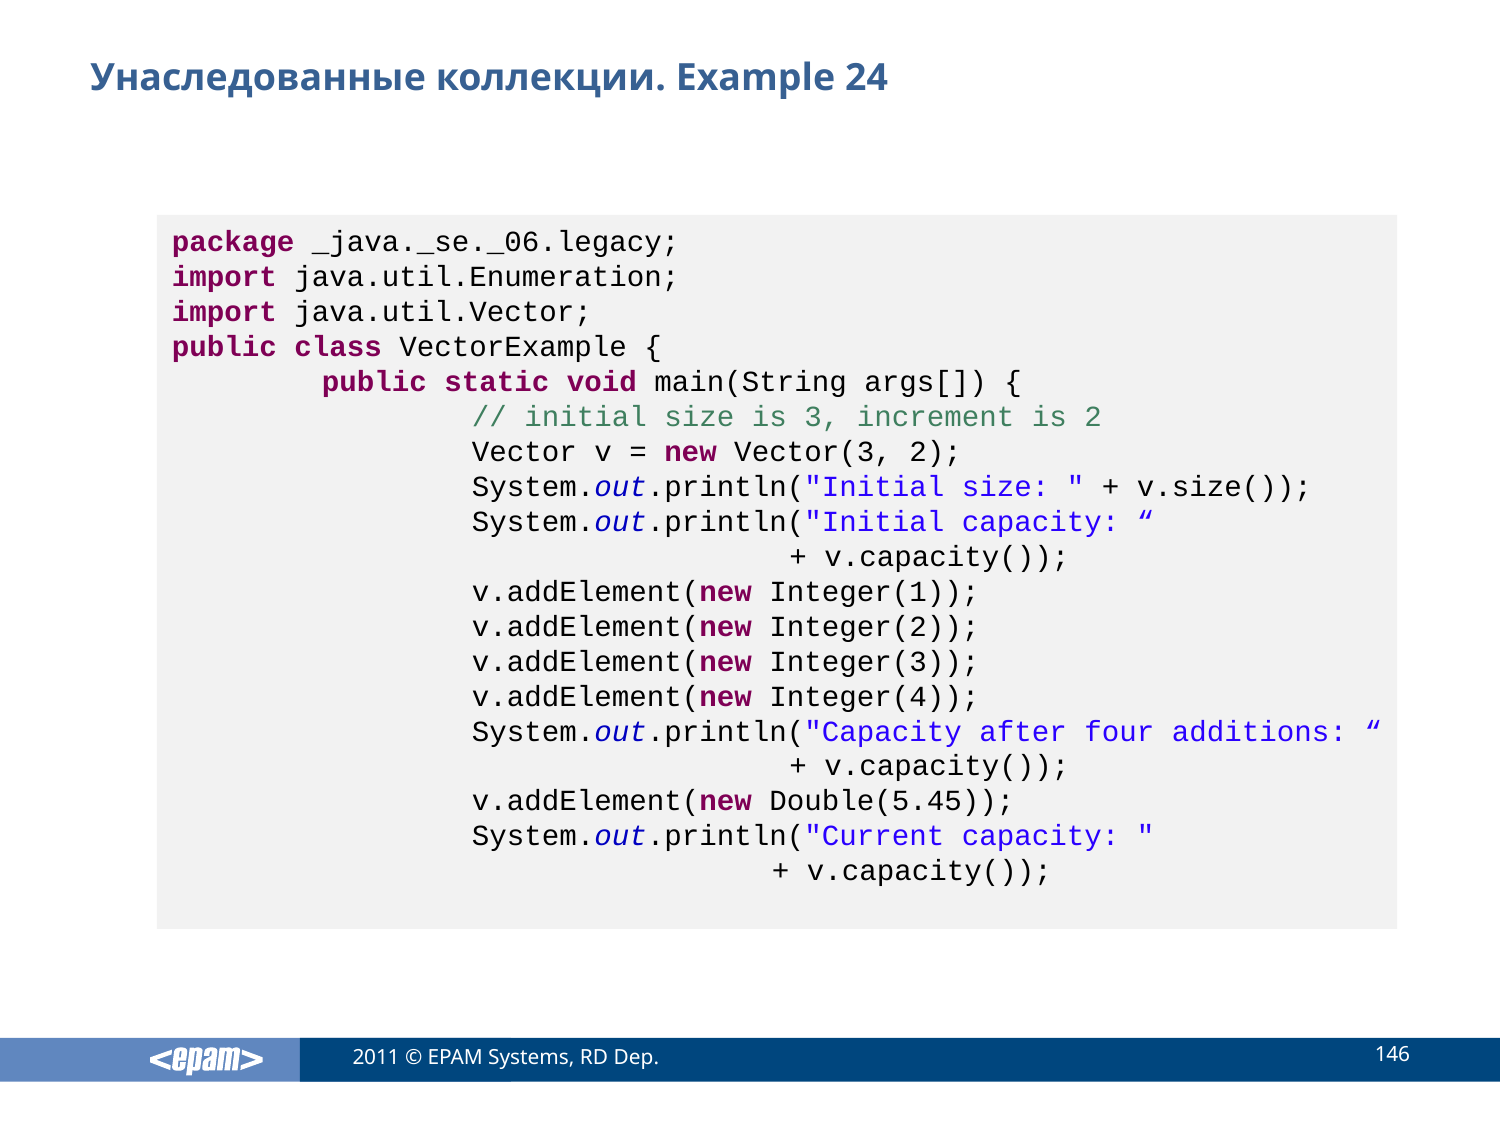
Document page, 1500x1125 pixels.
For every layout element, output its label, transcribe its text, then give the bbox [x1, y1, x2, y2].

text_box package _java._se._06.legacy; import java.util.Enumeration; import java.util.Vector; public class VectorExample { public static void main(String args[]) { // initial size is 3, increment is 2 Vector v = new Vector(3, 2); System.out.println("Initial size: " + v.size()); System.out.println("Initial capacity: “ + v.capacity()); v.addElement(new Integer(1)); v.addElement(new Integer(2)); v.addElement(new Integer(3)); v.addElement(new Integer(4)); System.out.println("Capacity after four additions: “ + v.capacity()); v.addElement(new Double(5.45)); System.out.println("Current capacity: " + v.capacity()); [156, 214, 1398, 929]
footer 2011 © EPAM Systems, RD Dep. [337, 1028, 738, 1088]
title Унаследованные коллекции. Example 24 [75, 45, 1425, 163]
slide_number 146 [1262, 1025, 1425, 1085]
